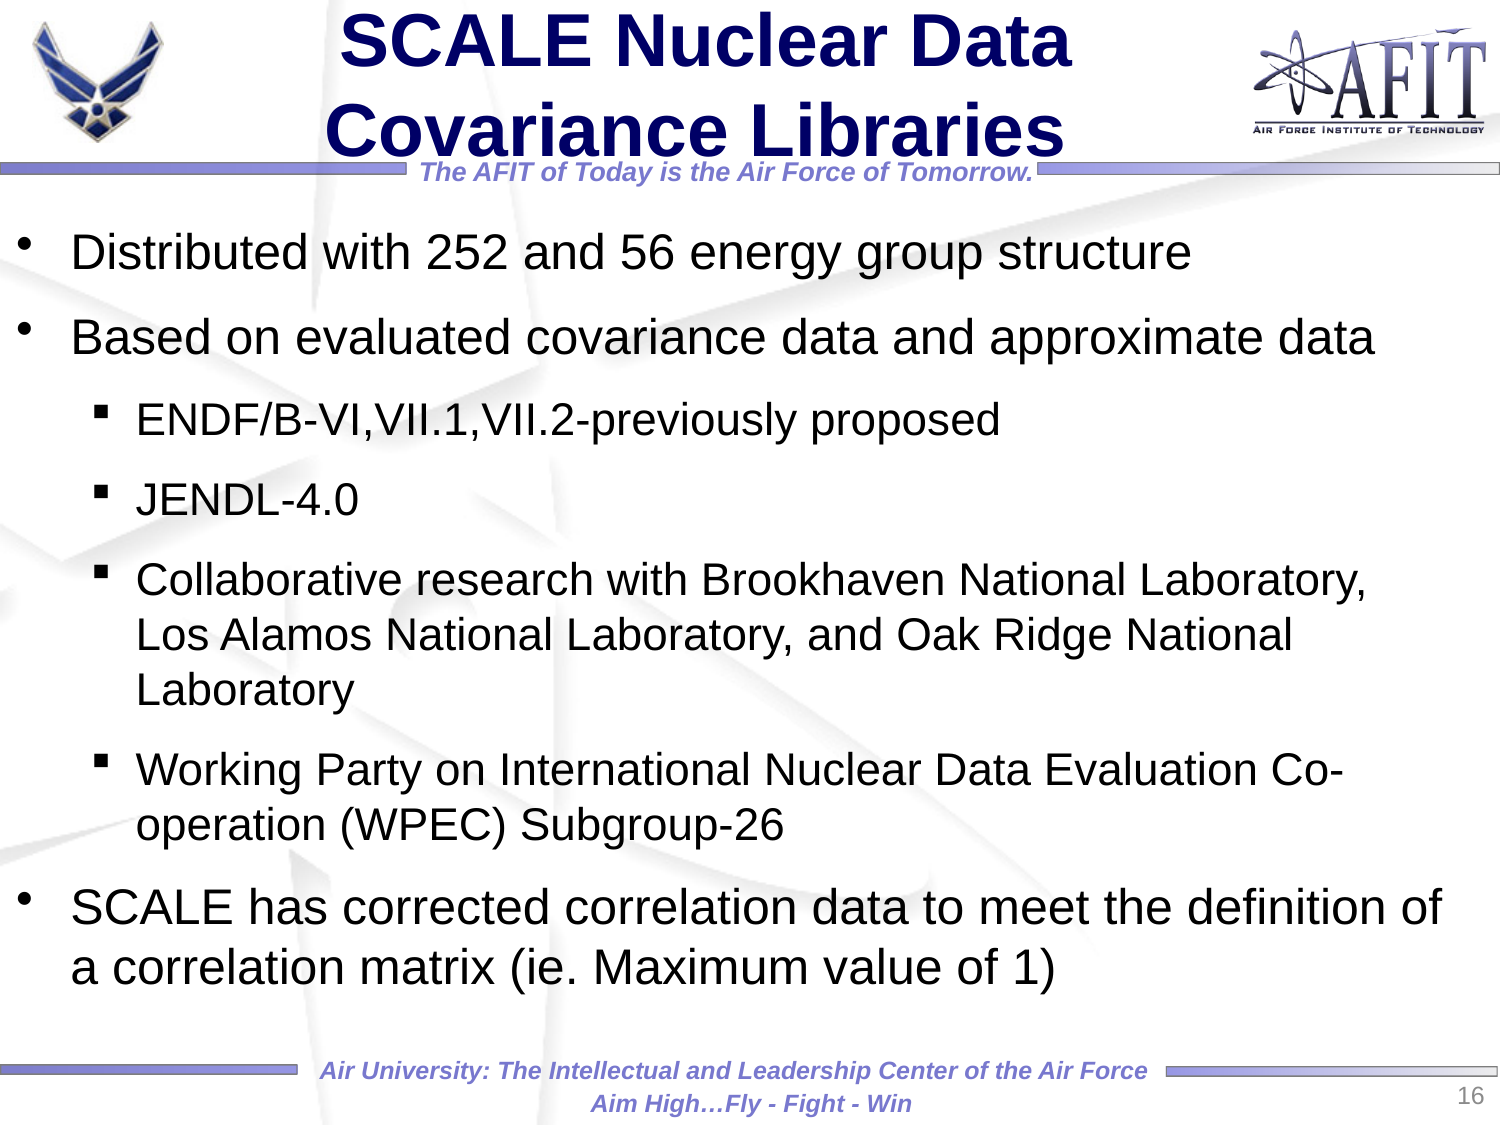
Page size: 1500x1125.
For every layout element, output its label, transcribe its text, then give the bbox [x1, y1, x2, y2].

title SCALE Nuclear Data Covariance Libraries [162, 0, 1251, 163]
picture [32, 21, 162, 143]
list Distributed with 252 and 56 energy group structure Based on evaluated covariance data and approximate data ENDF/B-VI,VII.1,VII.2-previously proposed JENDL-4.0 Collaborative research with Brookhaven National Laboratory, Los Alamos National Laboratory, and Oak Ridge National Laboratory Working Party on International Nuclear Data Evaluation Co-operation (WPEC) Subgroup-26 SCALE has corrected correlation data to meet the definition of a correlation matrix (ie. Maximum value of 1) [1, 212, 1463, 1066]
slide_number 16 [1149, 1065, 1500, 1125]
